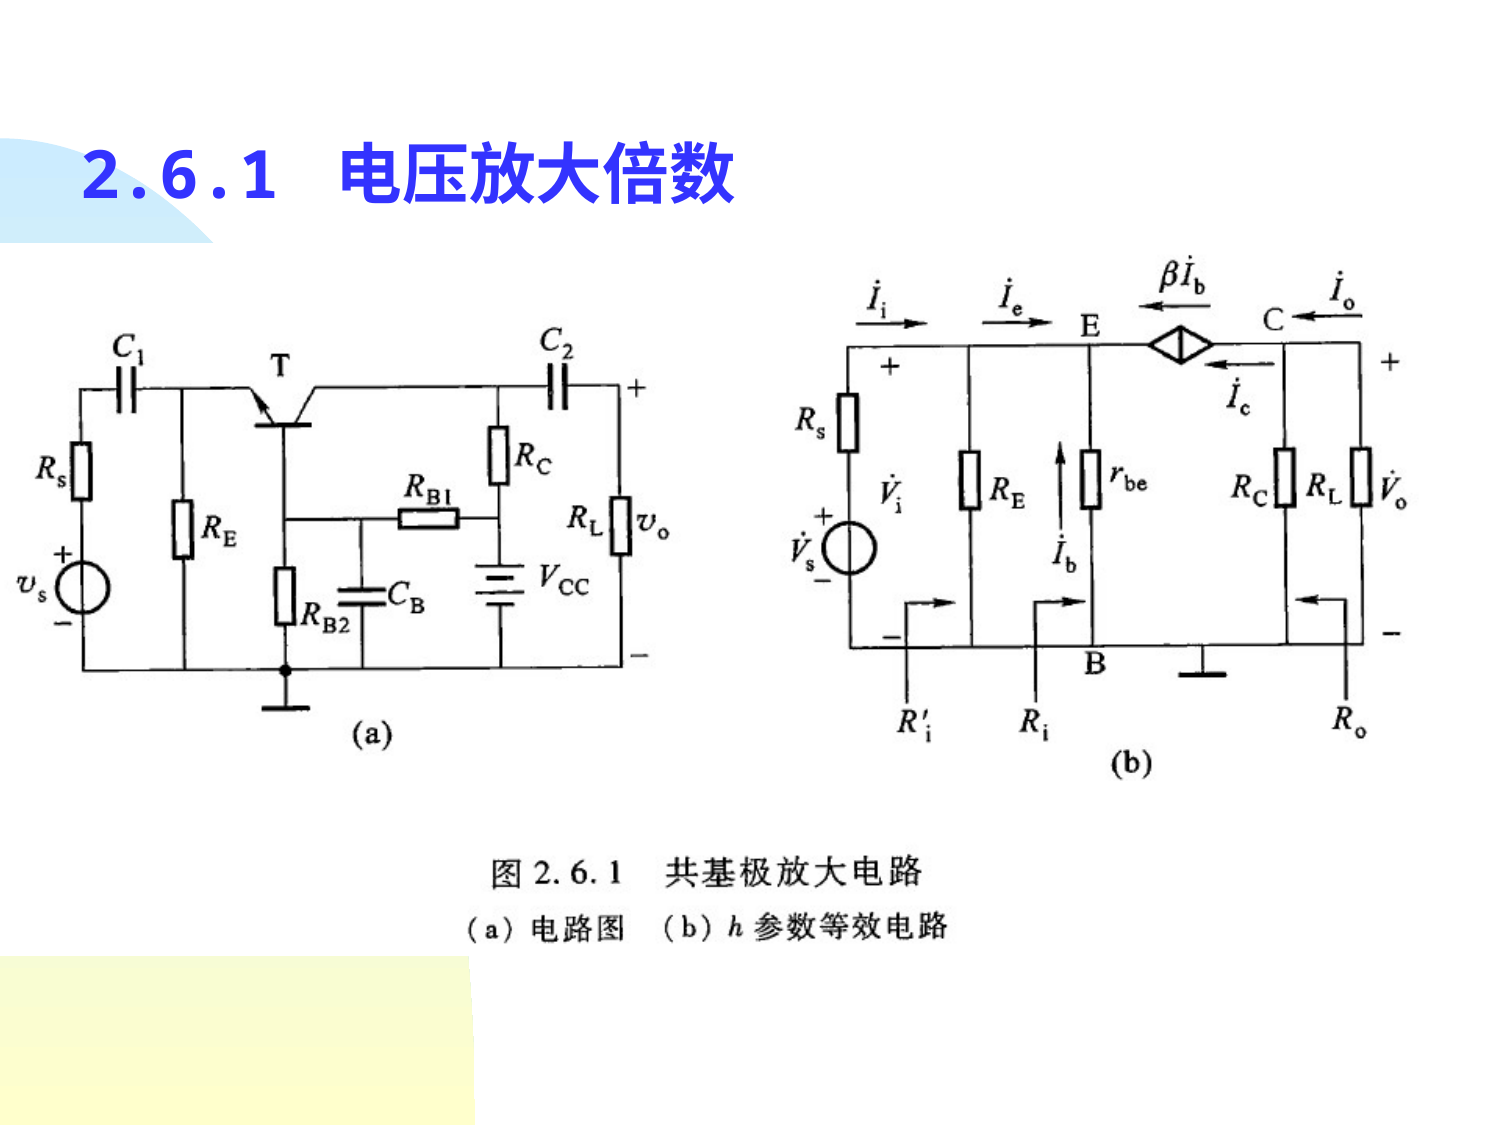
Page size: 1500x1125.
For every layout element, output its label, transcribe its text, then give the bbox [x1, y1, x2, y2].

title 2.6.1 电压放大倍数 [64, 101, 1341, 203]
picture [0, 243, 1447, 957]
